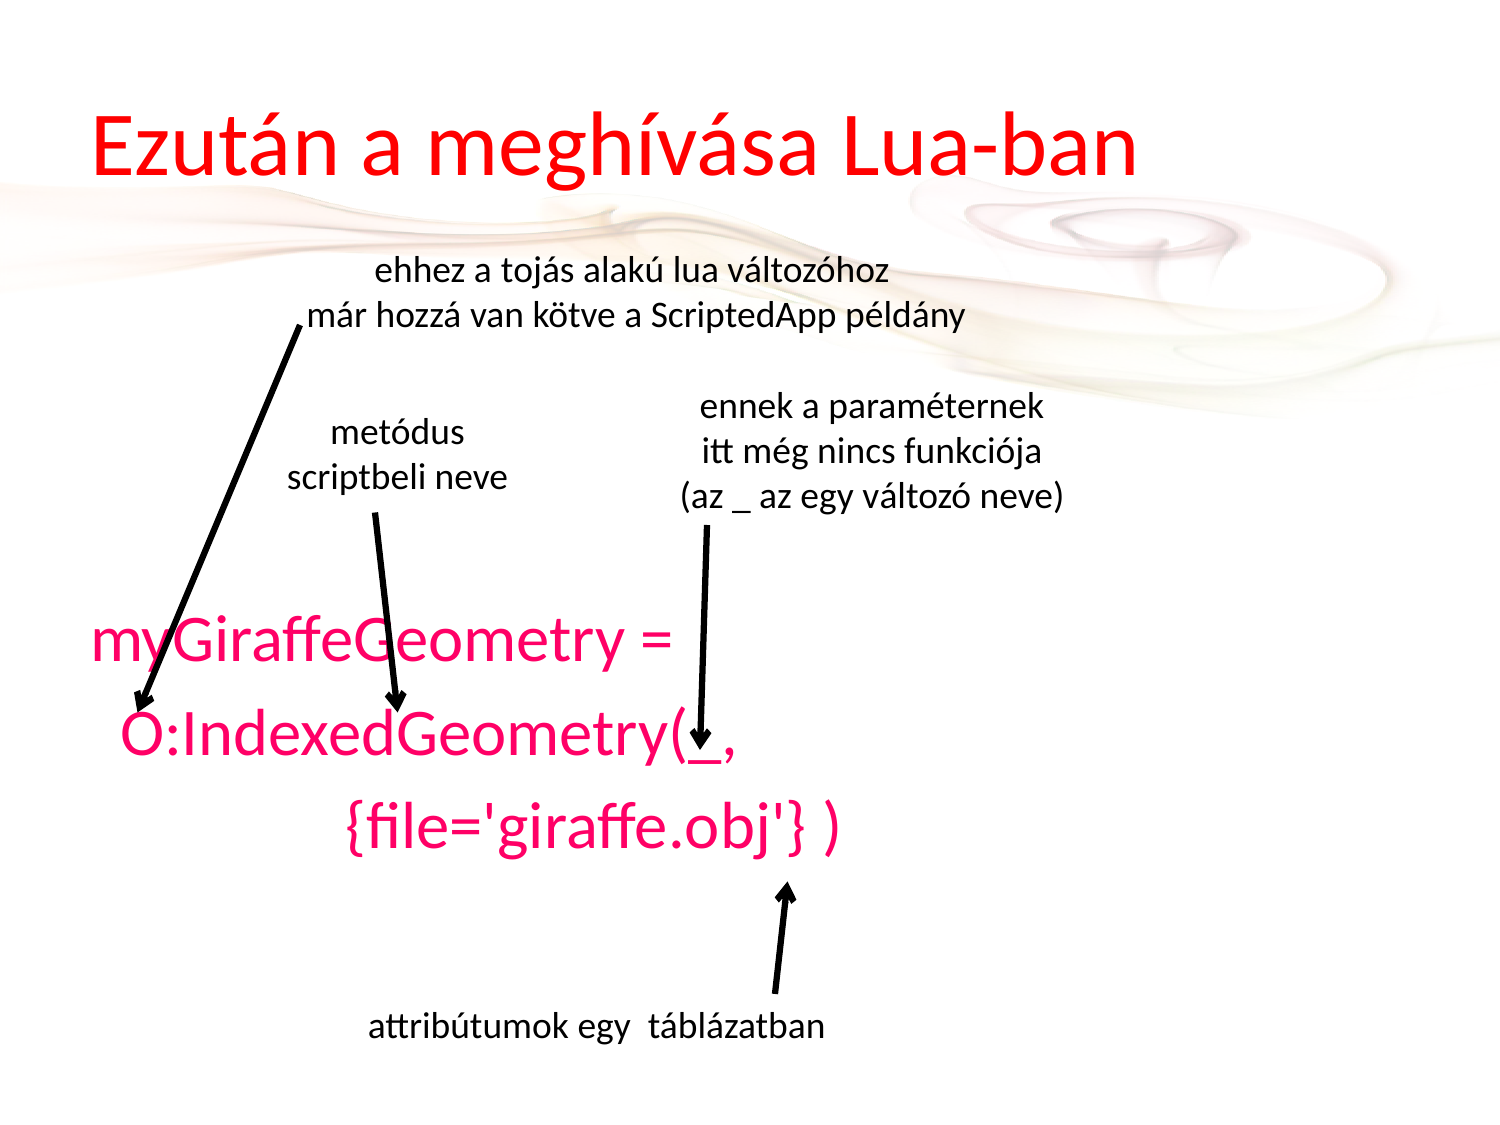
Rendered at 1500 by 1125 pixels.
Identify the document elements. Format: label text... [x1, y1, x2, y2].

title Ezután a meghívása Lua-ban [75, 45, 1425, 233]
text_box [774, 881, 788, 995]
text_box attribútumok egy táblázatban [353, 993, 842, 1054]
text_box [374, 512, 398, 713]
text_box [137, 324, 301, 713]
text_box ehhez a tojás alakú lua változóhoz már hozzá van kötve a ScriptedApp példány [291, 237, 982, 343]
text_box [699, 524, 708, 751]
list myGiraffeGeometry = O:IndexedGeometry(_, {file='giraffe.obj'} ) [75, 587, 1425, 913]
text_box ennek a paraméternek itt még nincs funkciója (az _ az egy változó neve) [664, 373, 1080, 524]
text_box metódus scriptbeli neve [304, 399, 524, 505]
